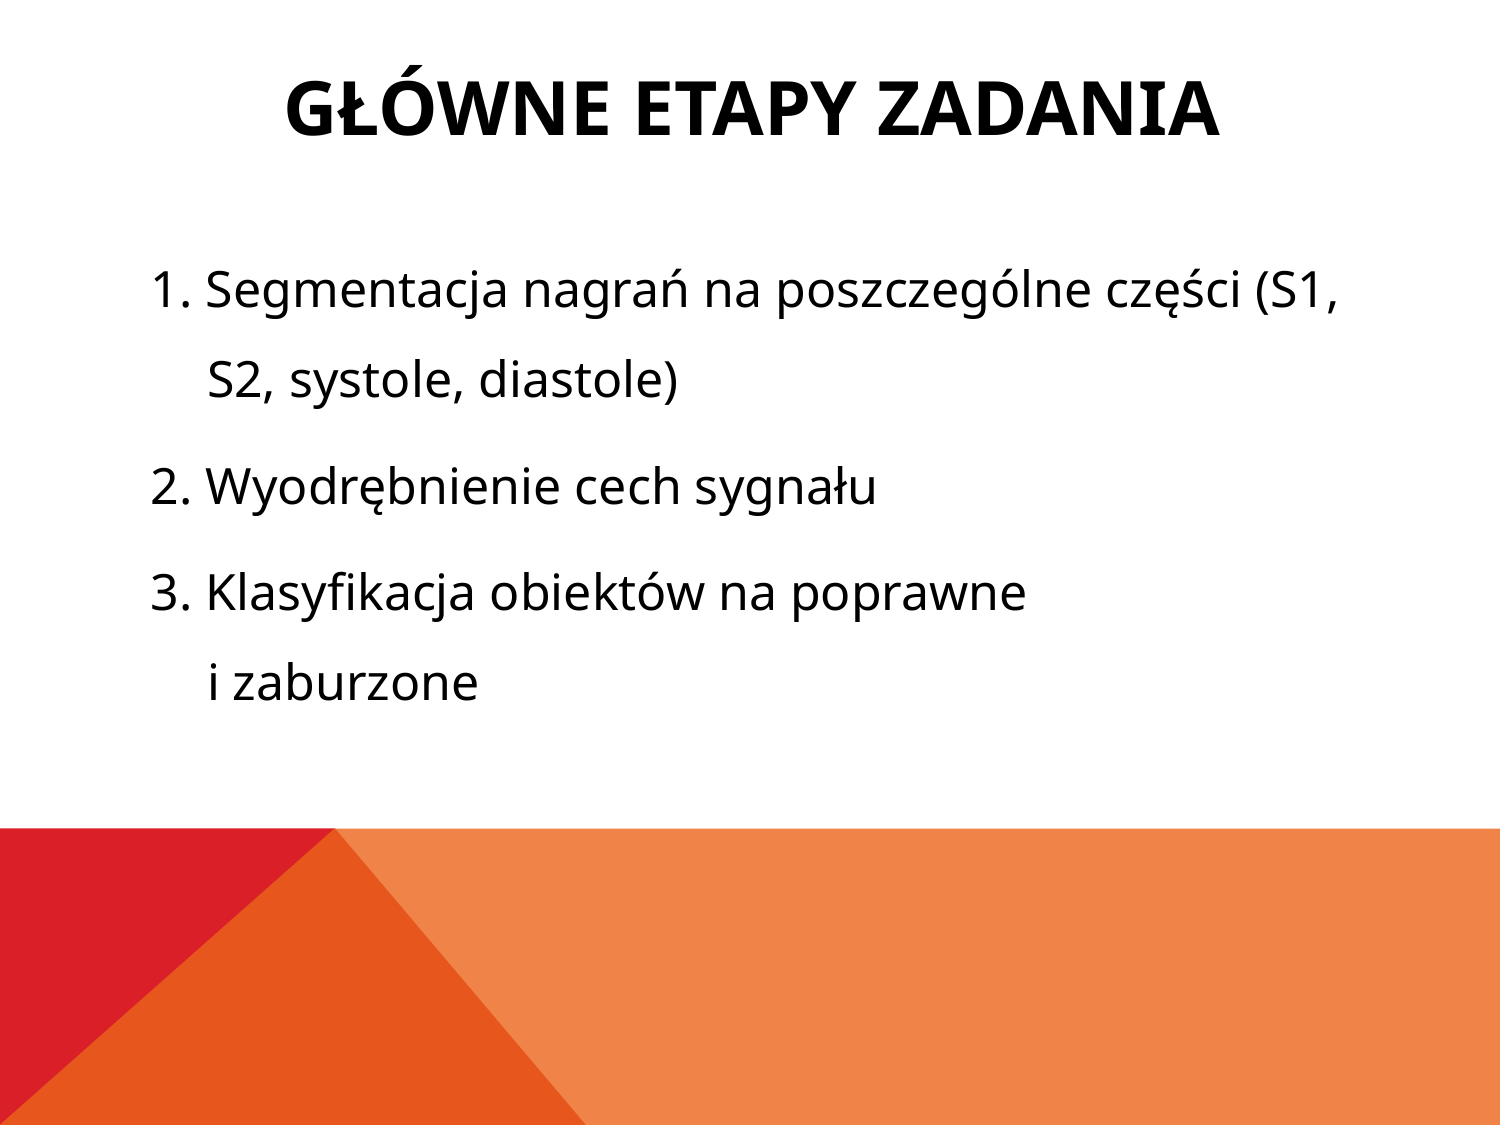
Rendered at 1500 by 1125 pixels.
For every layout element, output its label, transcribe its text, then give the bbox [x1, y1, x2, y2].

title GŁÓWNE ETAPY ZADANIA [135, 60, 1369, 150]
list 1. Segmentacja nagrań na poszczególne części (S1, S2, systole, diastole) 2. Wyodrębnienie cech sygnału 3. Klasyfikacja obiektów na poprawne i zaburzone [135, 219, 1370, 808]
